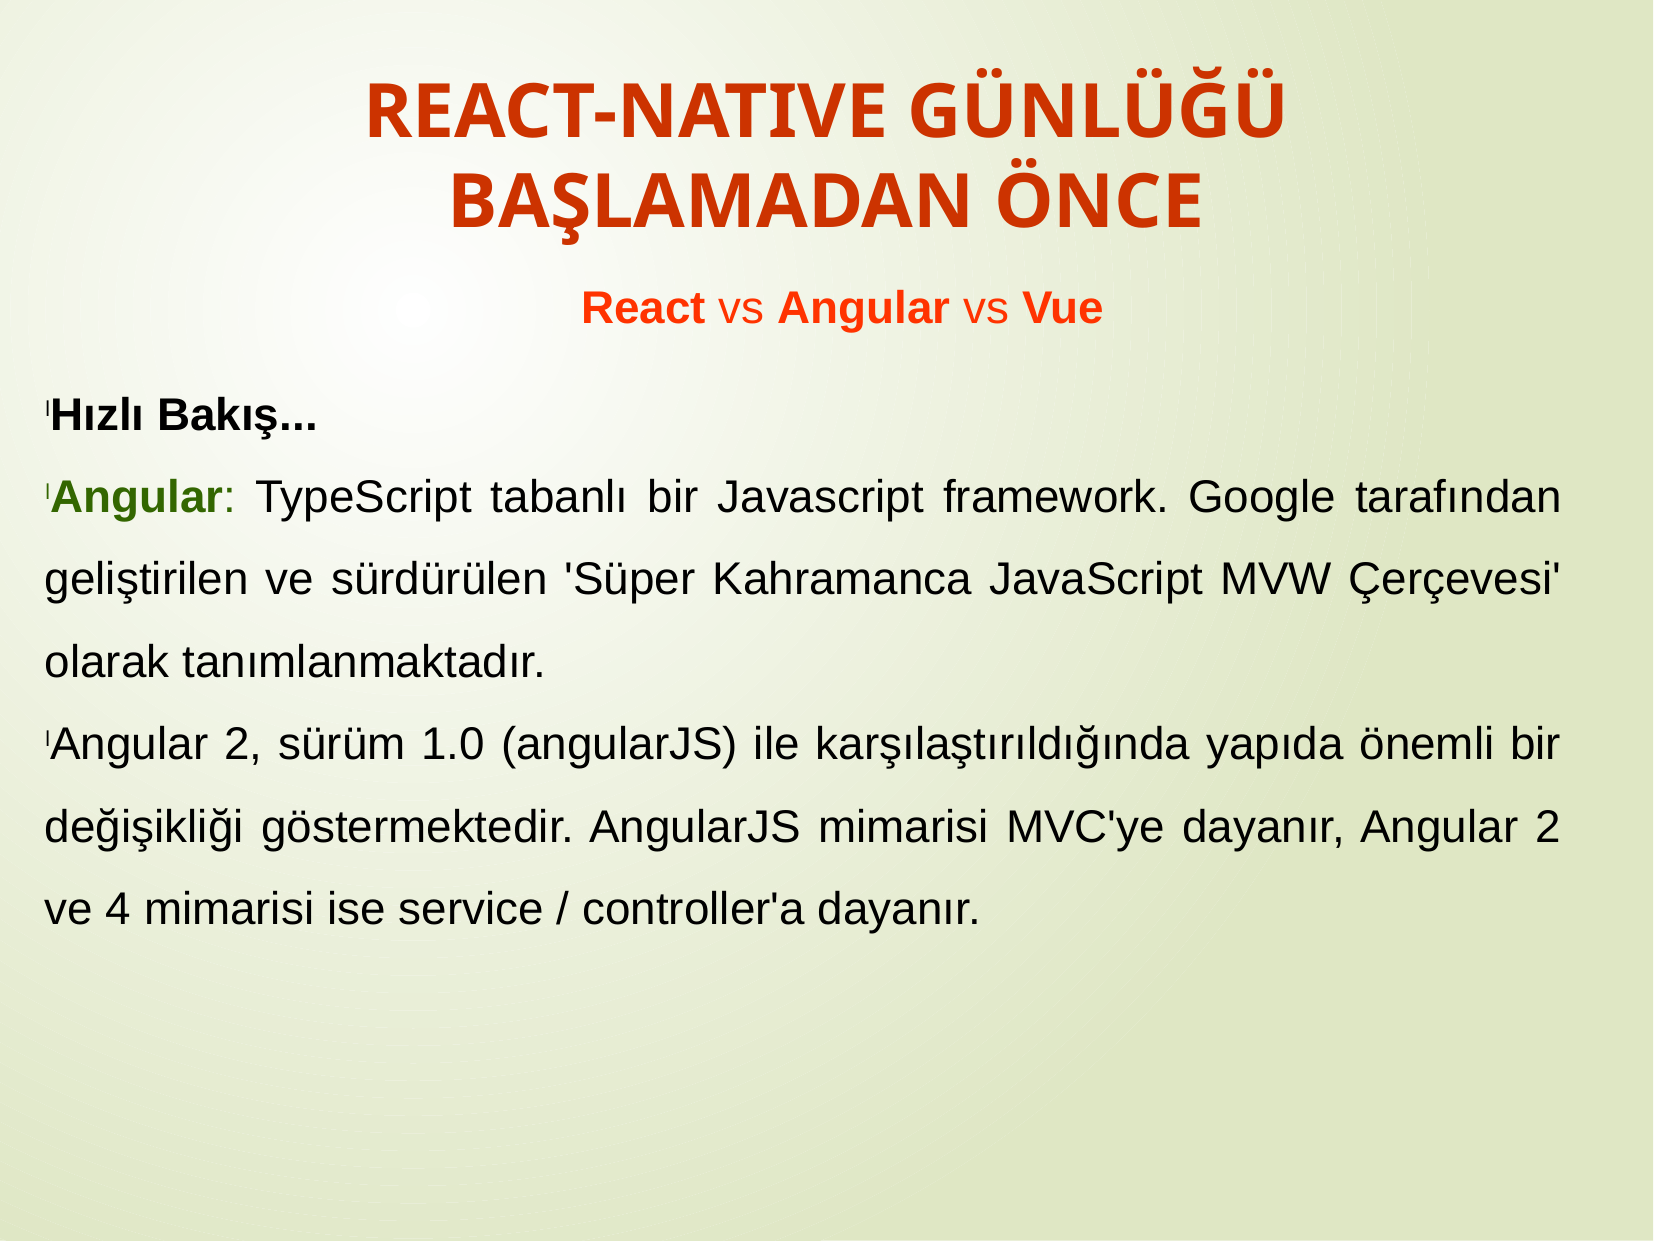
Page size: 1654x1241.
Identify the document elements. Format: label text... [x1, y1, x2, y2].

text_box REACT-NATIVE GÜNLÜĞÜ BAŞLAMADAN ÖNCE [82, 49, 1571, 257]
text_box Hızlı Bakış... Angular: TypeScript tabanlı bir Javascript framework. Google tarafından geliştirilen ve sürdürülen 'Süper Kahramanca JavaScript MVW Çerçevesi' olarak tanımlanmaktadır. Angular 2, sürüm 1.0 (angularJS) ile karşılaştırıldığında yapıda önemli bir değişikliği göstermektedir. AngularJS mimarisi MVC'ye dayanır, Angular 2 ve 4 mimarisi ise service / controller'a dayanır. [30, 349, 1578, 927]
text_box React vs Angular vs Vue [19, 270, 1653, 337]
